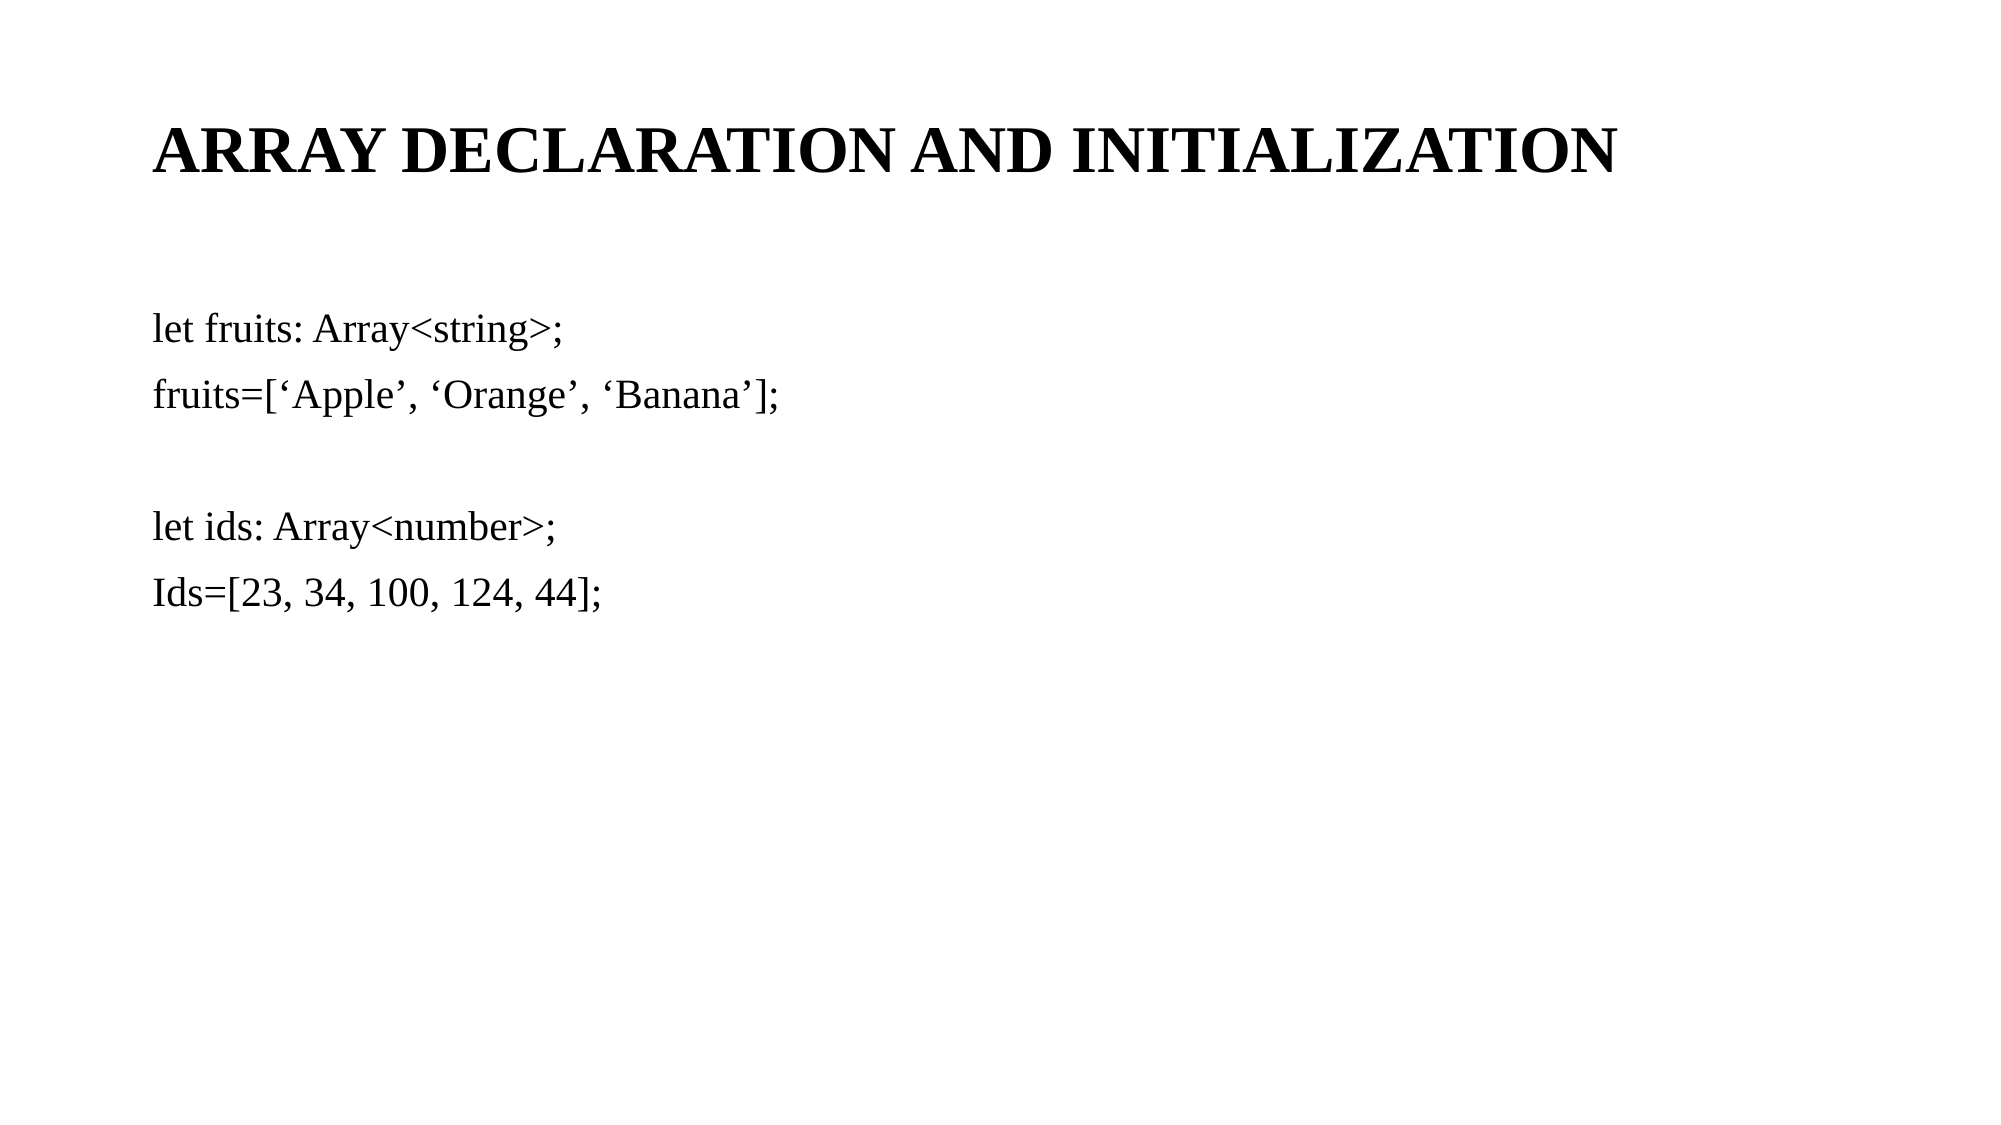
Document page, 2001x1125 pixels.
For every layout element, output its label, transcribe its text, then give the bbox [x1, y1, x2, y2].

list let fruits: Array<string>; fruits=[‘Apple’, ‘Orange’, ‘Banana’]; let ids: Array<number>; Ids=[23, 34, 100, 124, 44]; [137, 299, 1863, 1014]
title ARRAY DECLARATION AND INITIALIZATION [137, 59, 1863, 243]
